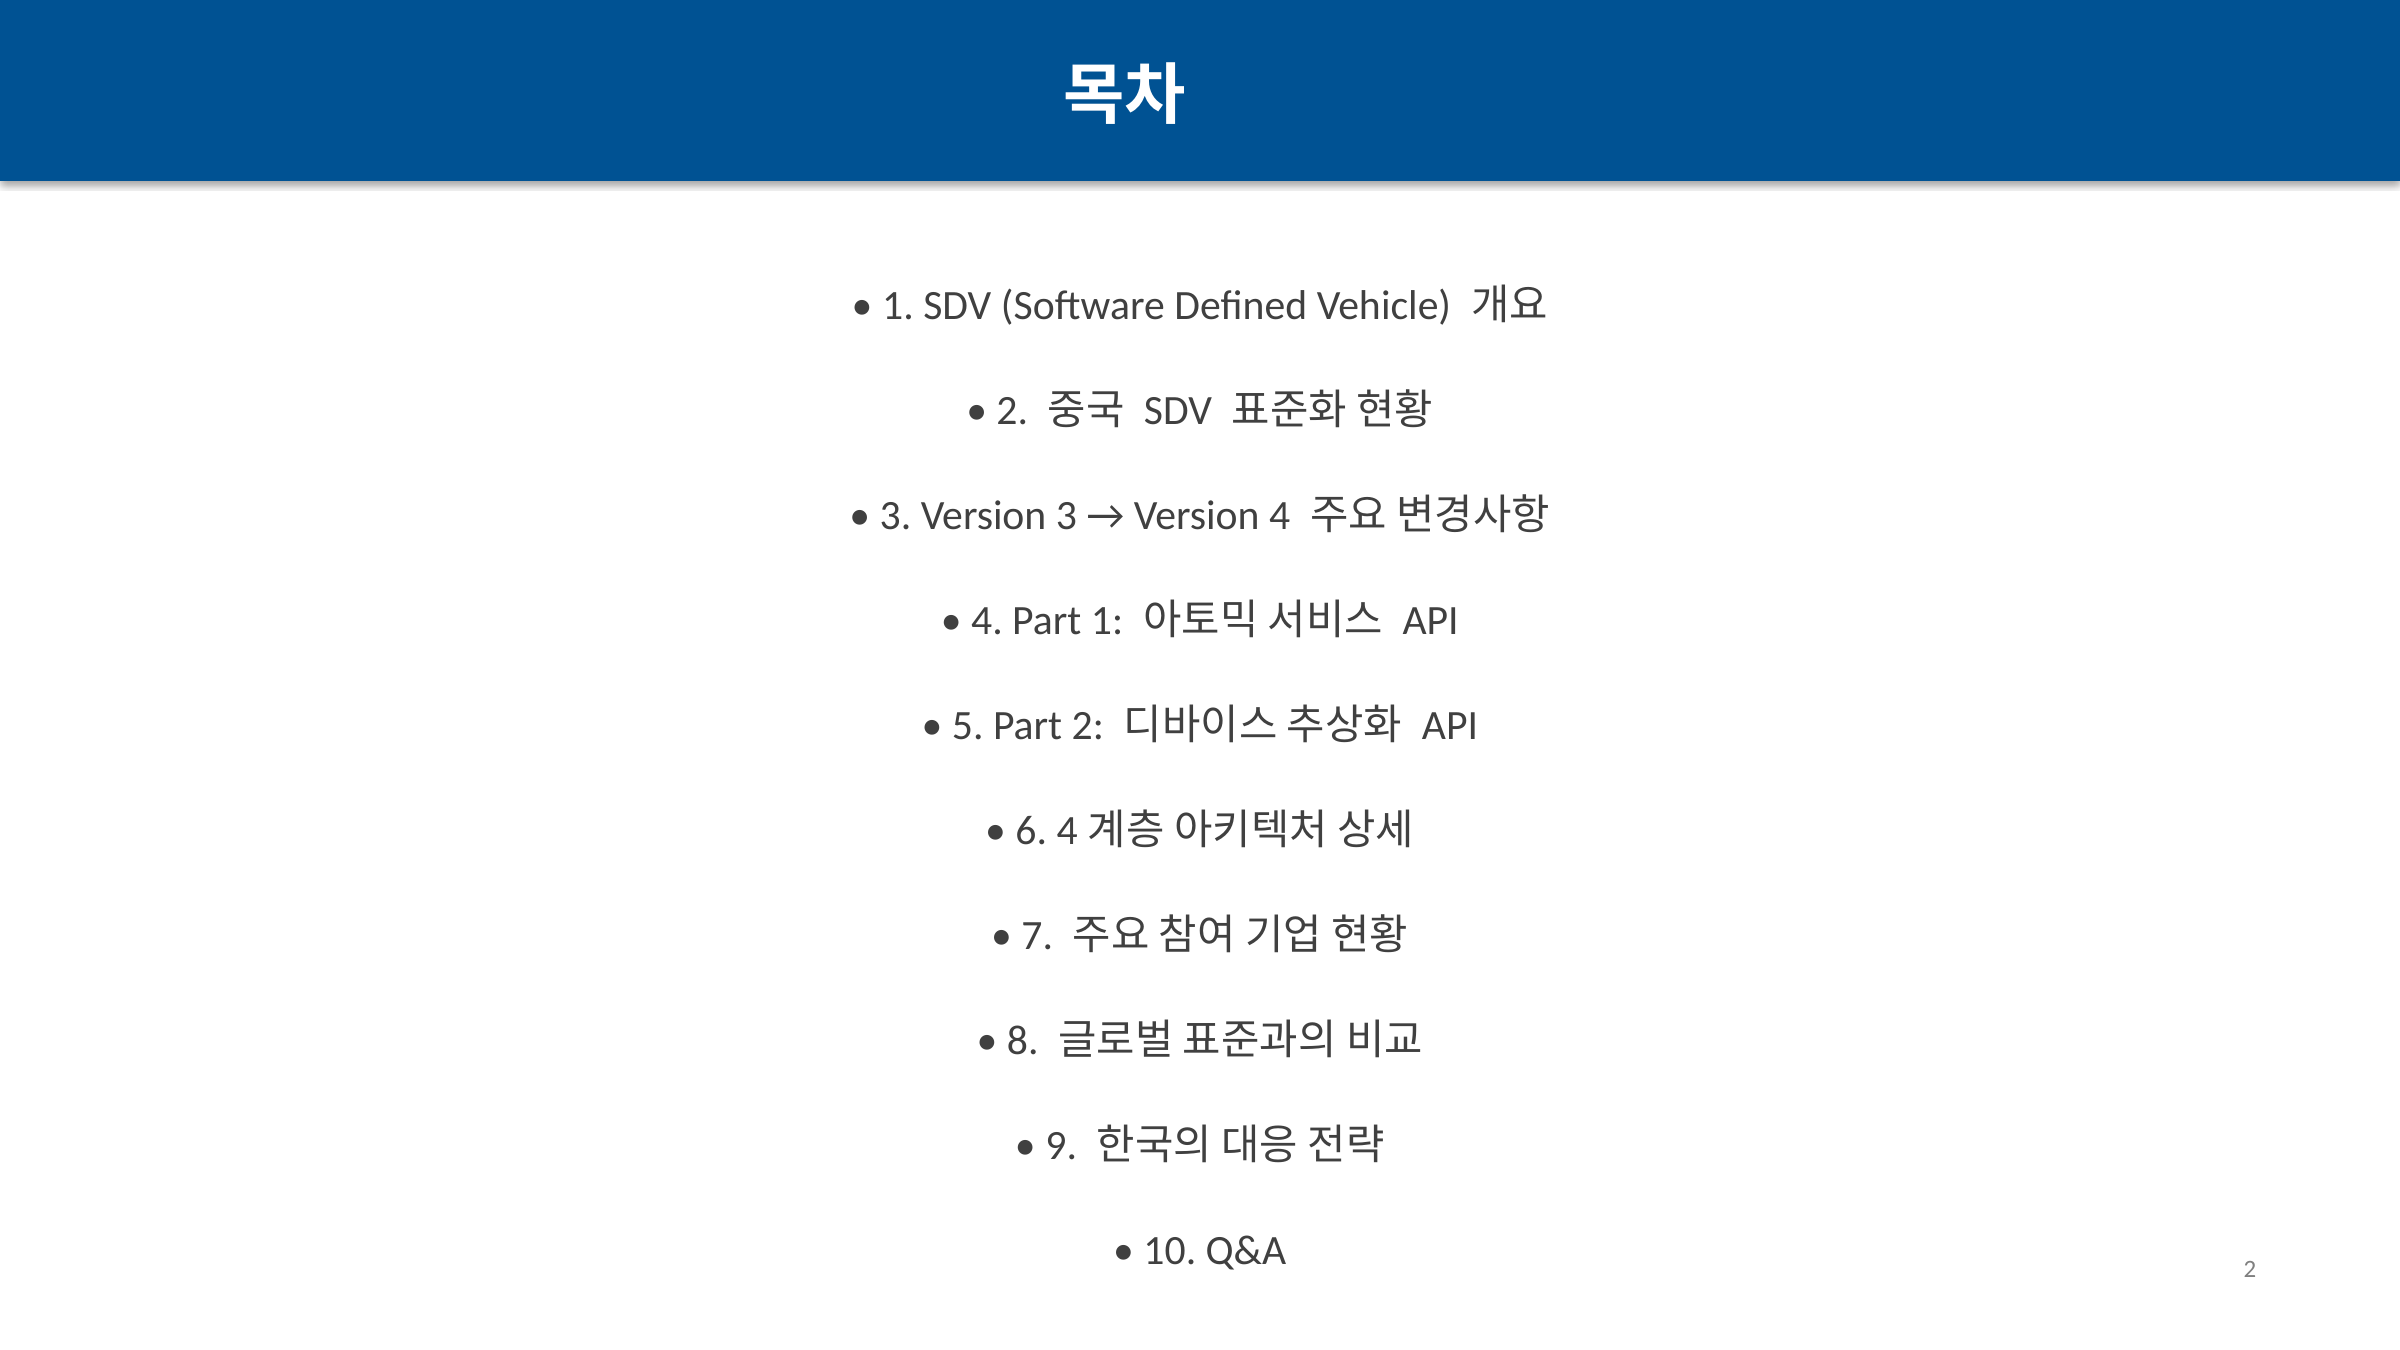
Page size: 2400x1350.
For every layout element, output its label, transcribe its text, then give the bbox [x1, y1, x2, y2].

text_box 2 [2228, 1245, 2272, 1290]
text_box • 6. 4계층 아키텍처 상세 [970, 795, 1430, 860]
text_box [0, 0, 2400, 181]
text_box 목차 [1048, 44, 1202, 140]
text_box • 3. Version 3 → Version 4 주요 변경사항 [834, 479, 1566, 545]
text_box • 10. Q&A [1098, 1215, 1302, 1280]
text_box • 4. Part 1: 아토믹 서비스 API [926, 585, 1474, 650]
text_box • 9. 한국의 대응 전략 [1000, 1110, 1400, 1175]
text_box • 7. 주요 참여 기업 현황 [976, 900, 1424, 965]
text_box • 2. 중국 SDV 표준화 현황 [951, 374, 1449, 440]
text_box • 8. 글로벌 표준과의 비교 [961, 1005, 1439, 1070]
text_box • 1. SDV (Software Defined Vehicle) 개요 [836, 270, 1563, 335]
text_box • 5. Part 2: 디바이스 추상화 API [906, 689, 1494, 755]
